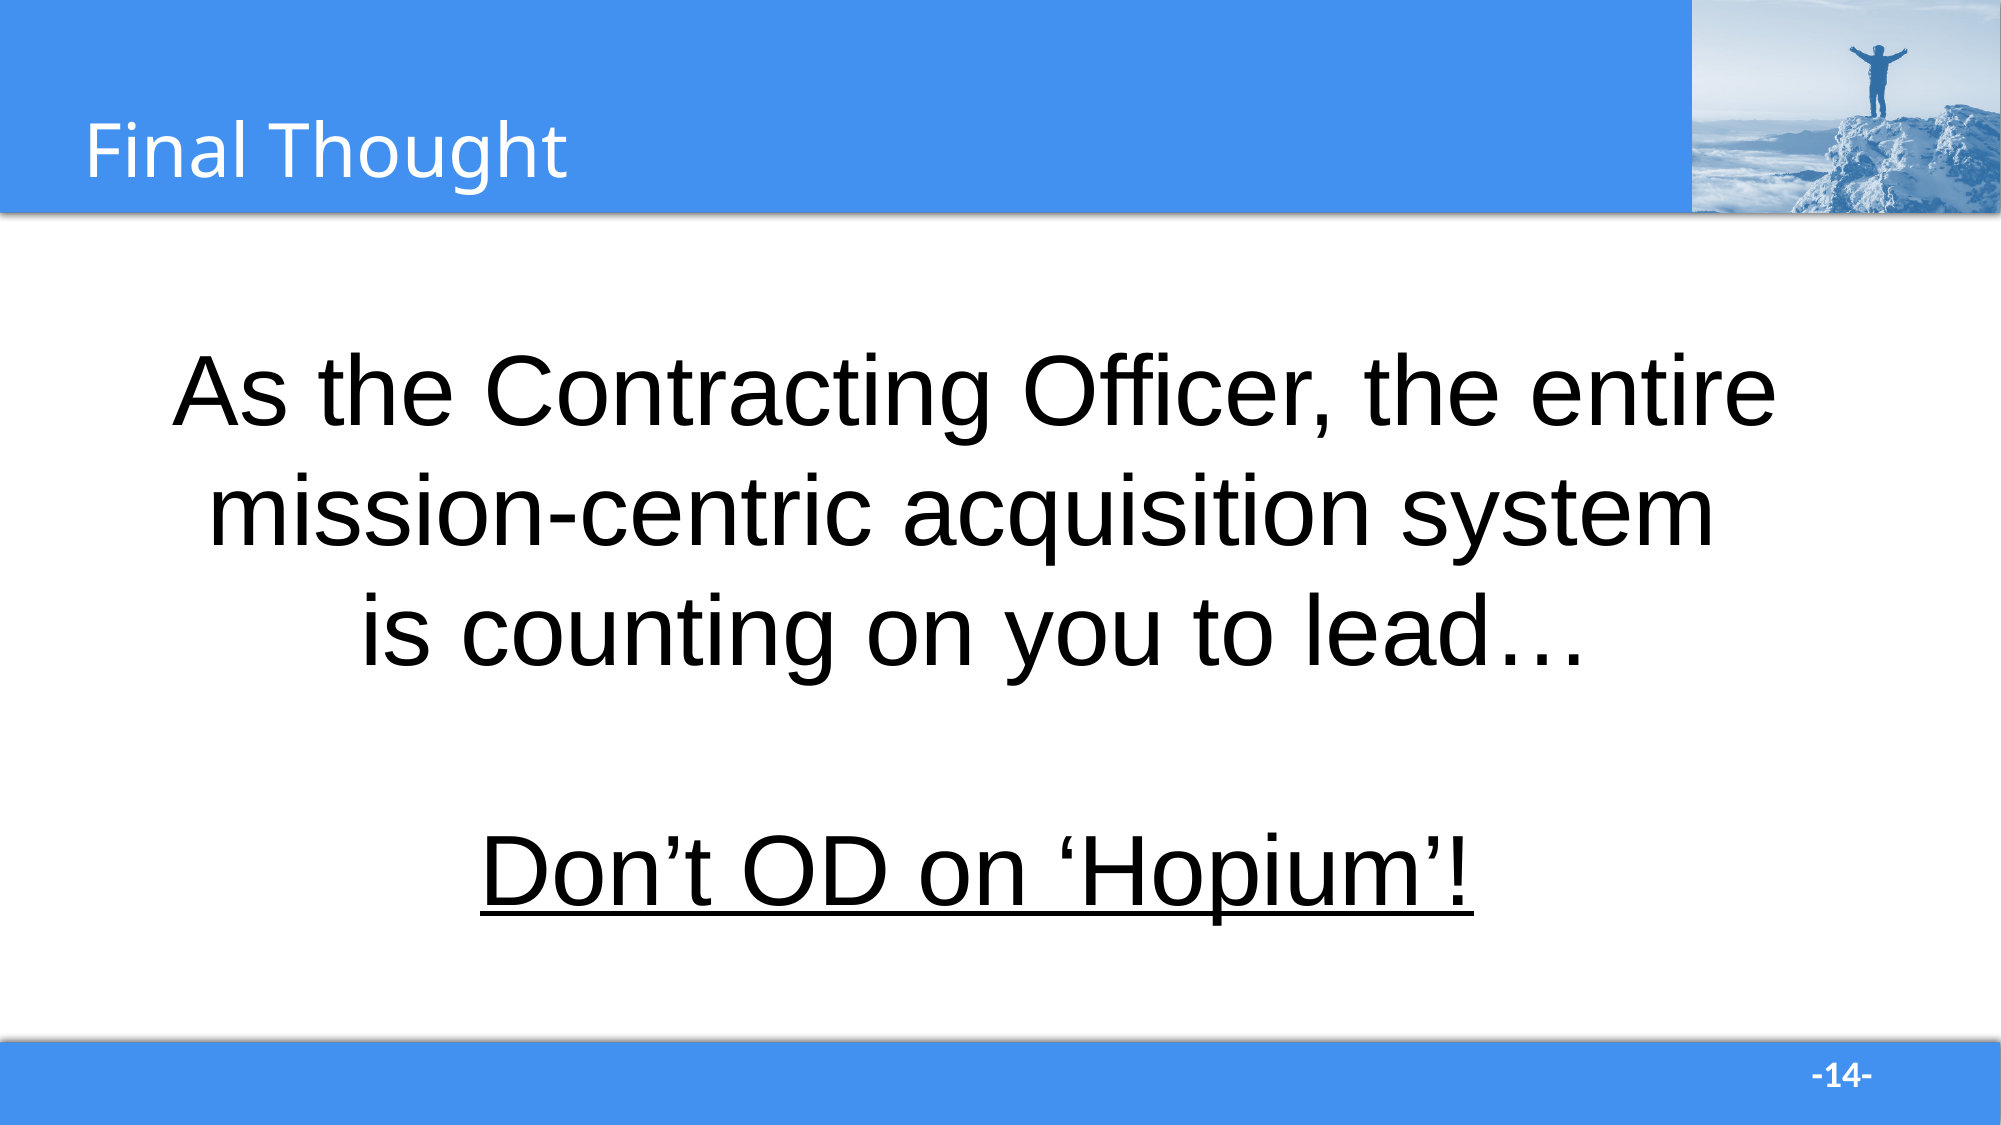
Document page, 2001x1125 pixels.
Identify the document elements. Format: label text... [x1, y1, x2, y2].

list [68, 299, 1932, 1014]
title Final Thought [68, 44, 1932, 262]
text_box As the Contracting Officer, the entire mission-centric acquisition system is counting on you to lead… Don’t OD on ‘Hopium’! [84, 325, 1870, 926]
